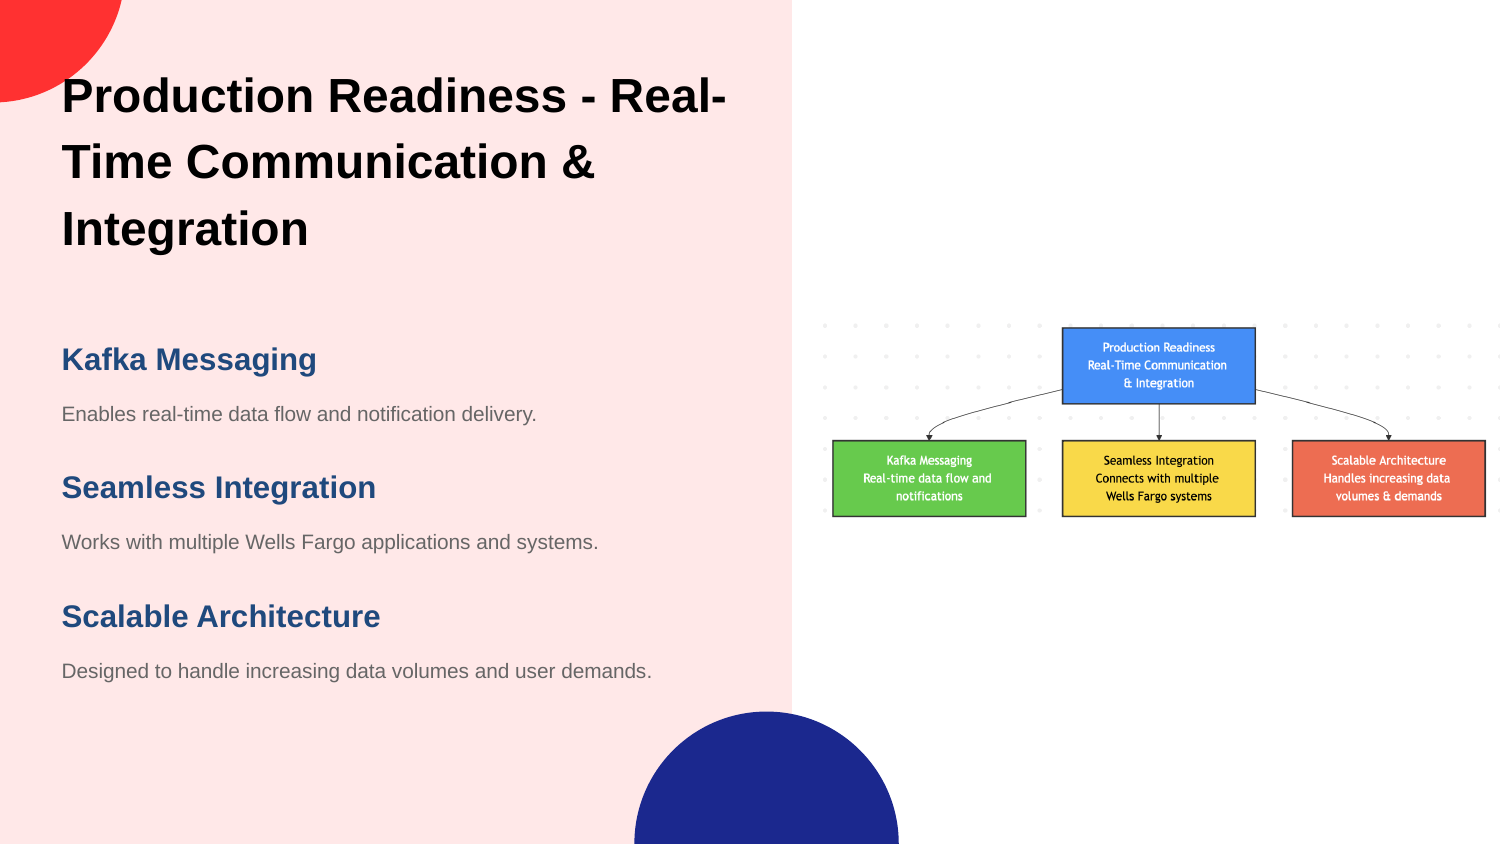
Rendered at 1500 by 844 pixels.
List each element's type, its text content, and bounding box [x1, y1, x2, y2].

text_box Kafka Messaging [61, 324, 663, 363]
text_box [0, 0, 126, 103]
text_box Seamless Integration [61, 452, 663, 491]
text_box Production Readiness - Real-Time Communication & Integration [61, 56, 787, 133]
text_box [634, 711, 899, 844]
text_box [792, 0, 1500, 844]
text_box Enables real-time data flow and notification delivery. [61, 388, 663, 414]
text_box Works with multiple Wells Fargo applications and systems. [61, 516, 663, 542]
picture [798, 306, 1500, 538]
text_box Designed to handle increasing data volumes and user demands. [61, 645, 663, 671]
text_box Scalable Architecture [61, 580, 663, 619]
